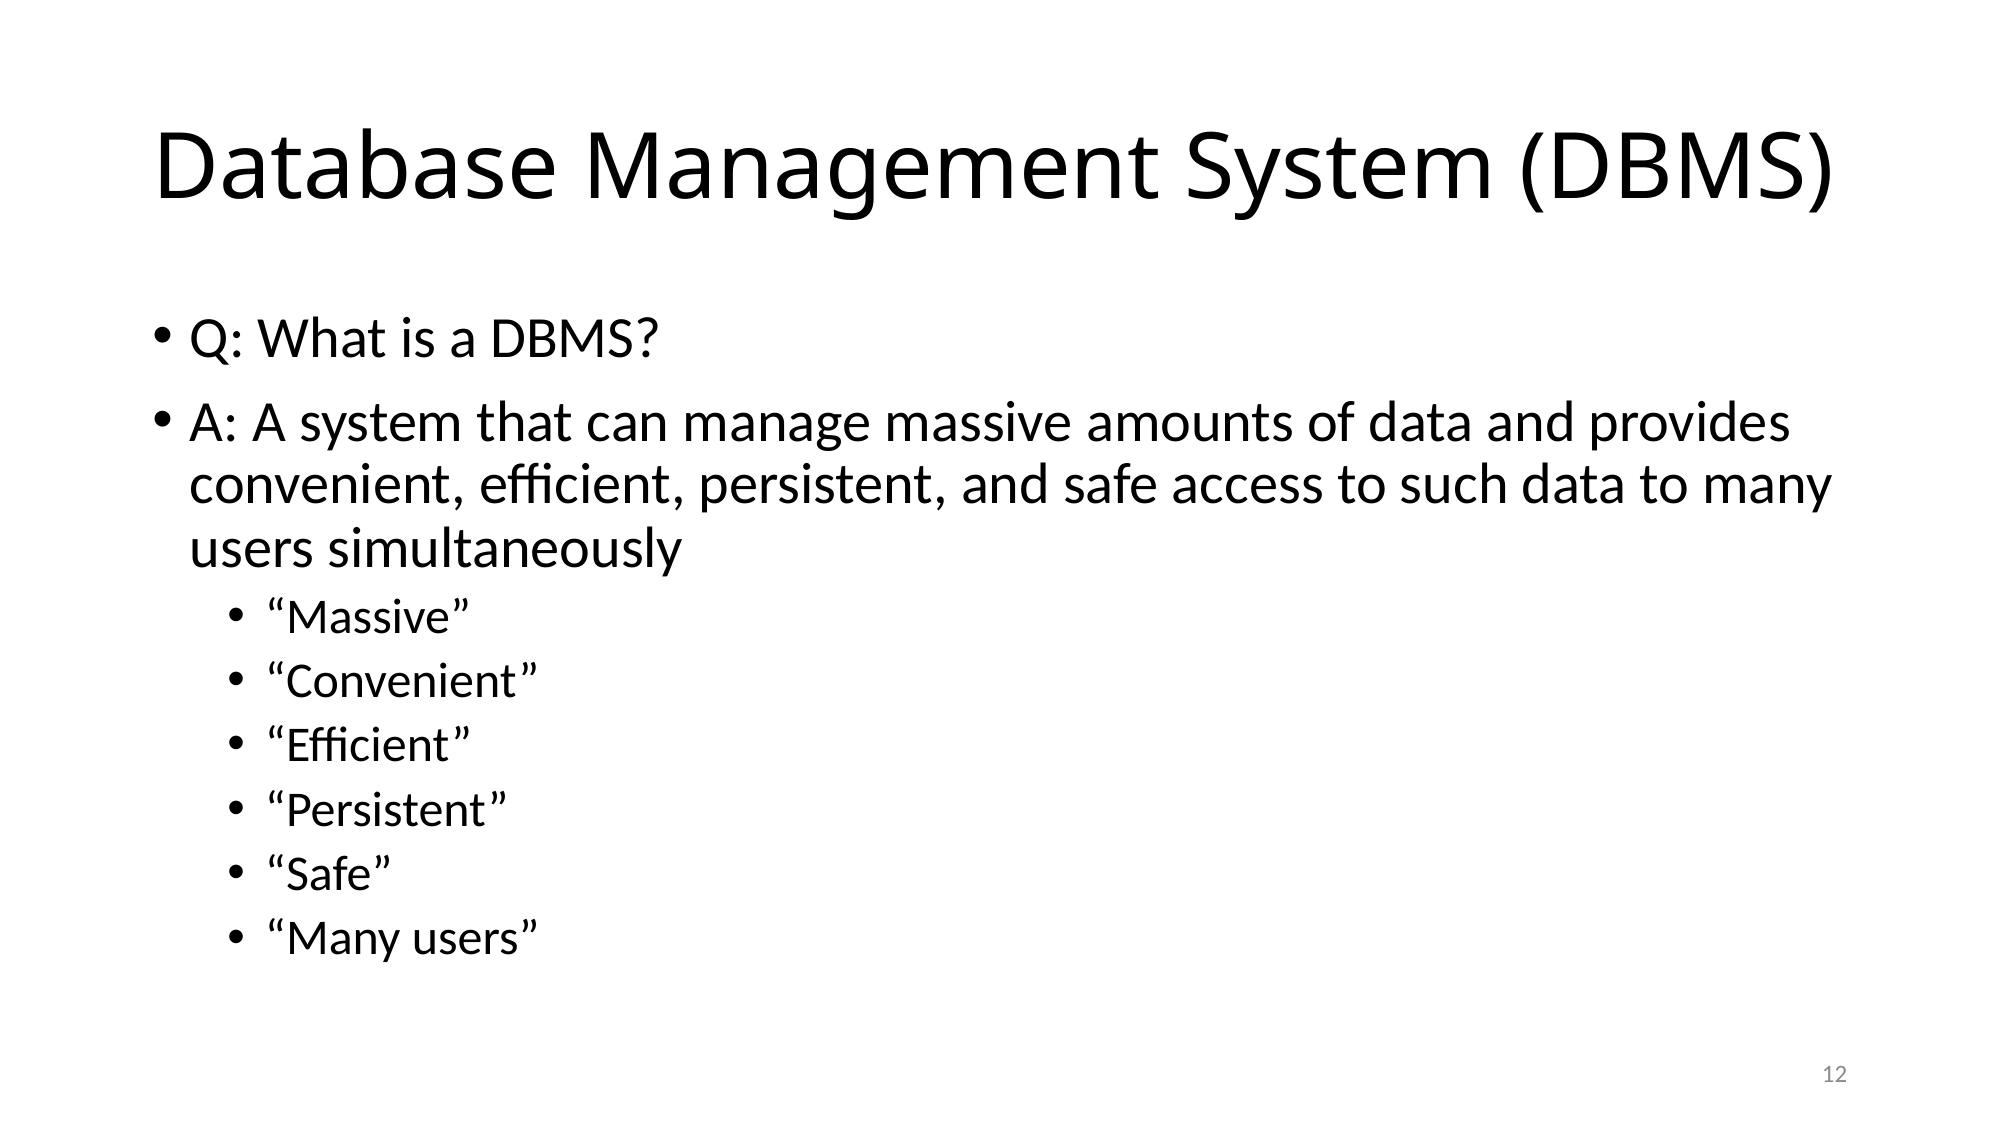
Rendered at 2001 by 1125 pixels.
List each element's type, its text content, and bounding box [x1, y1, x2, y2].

list Q: What is a DBMS? A: A system that can manage massive amounts of data and provides convenient, efficient, persistent, and safe access to such data to many users simultaneously “Massive” “Convenient” “Efficient” “Persistent” “Safe” “Many users” [137, 299, 1863, 1014]
slide_number 12 [1412, 1042, 1863, 1103]
title Database Management System (DBMS) [137, 59, 1863, 278]
